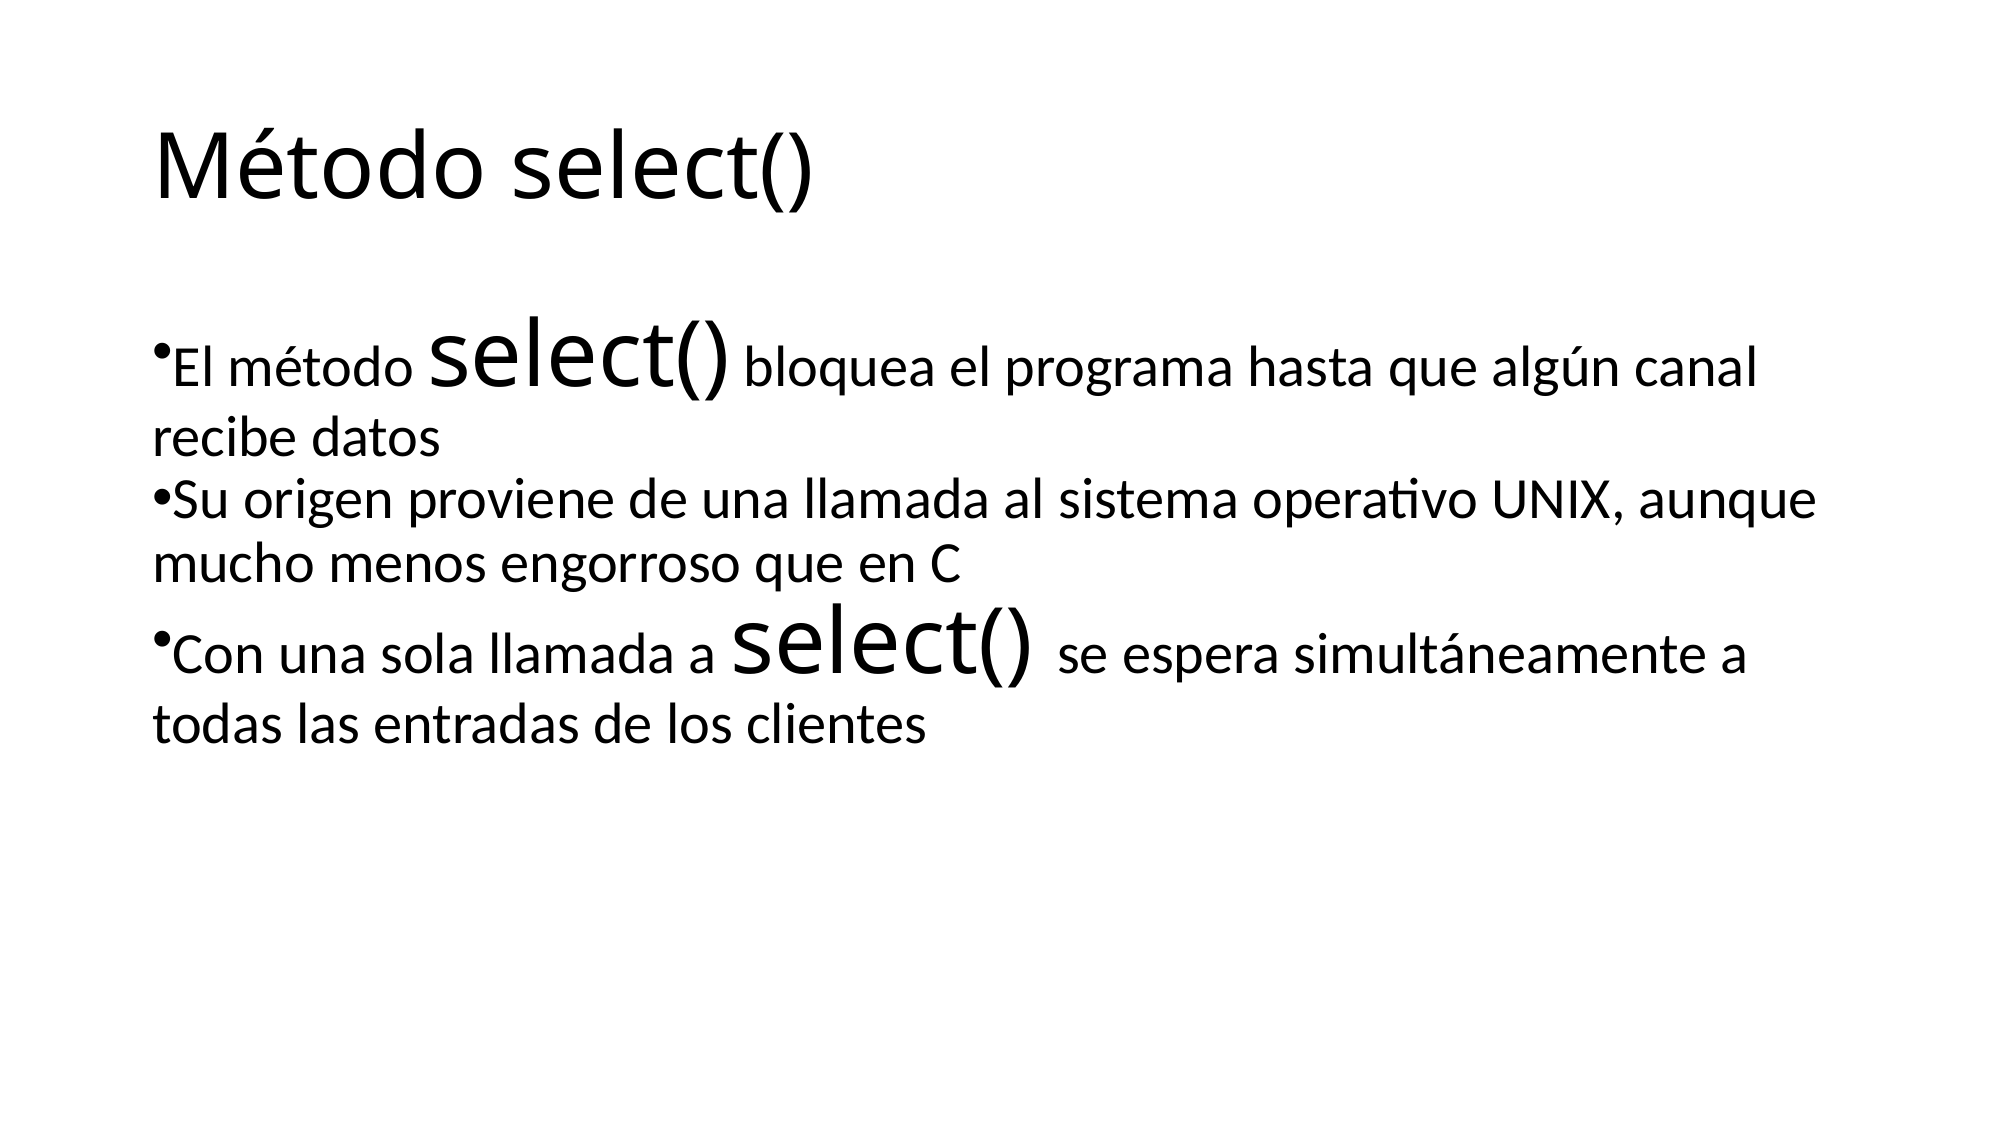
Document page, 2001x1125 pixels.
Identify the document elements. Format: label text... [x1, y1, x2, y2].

text_box El método select() bloquea el programa hasta que algún canal recibe datos Su origen proviene de una llamada al sistema operativo UNIX, aunque mucho menos engorroso que en C Con una sola llamada a select() se espera simultáneamente a todas las entradas de los clientes [137, 299, 1863, 1014]
text_box Método select() [137, 59, 1863, 278]
